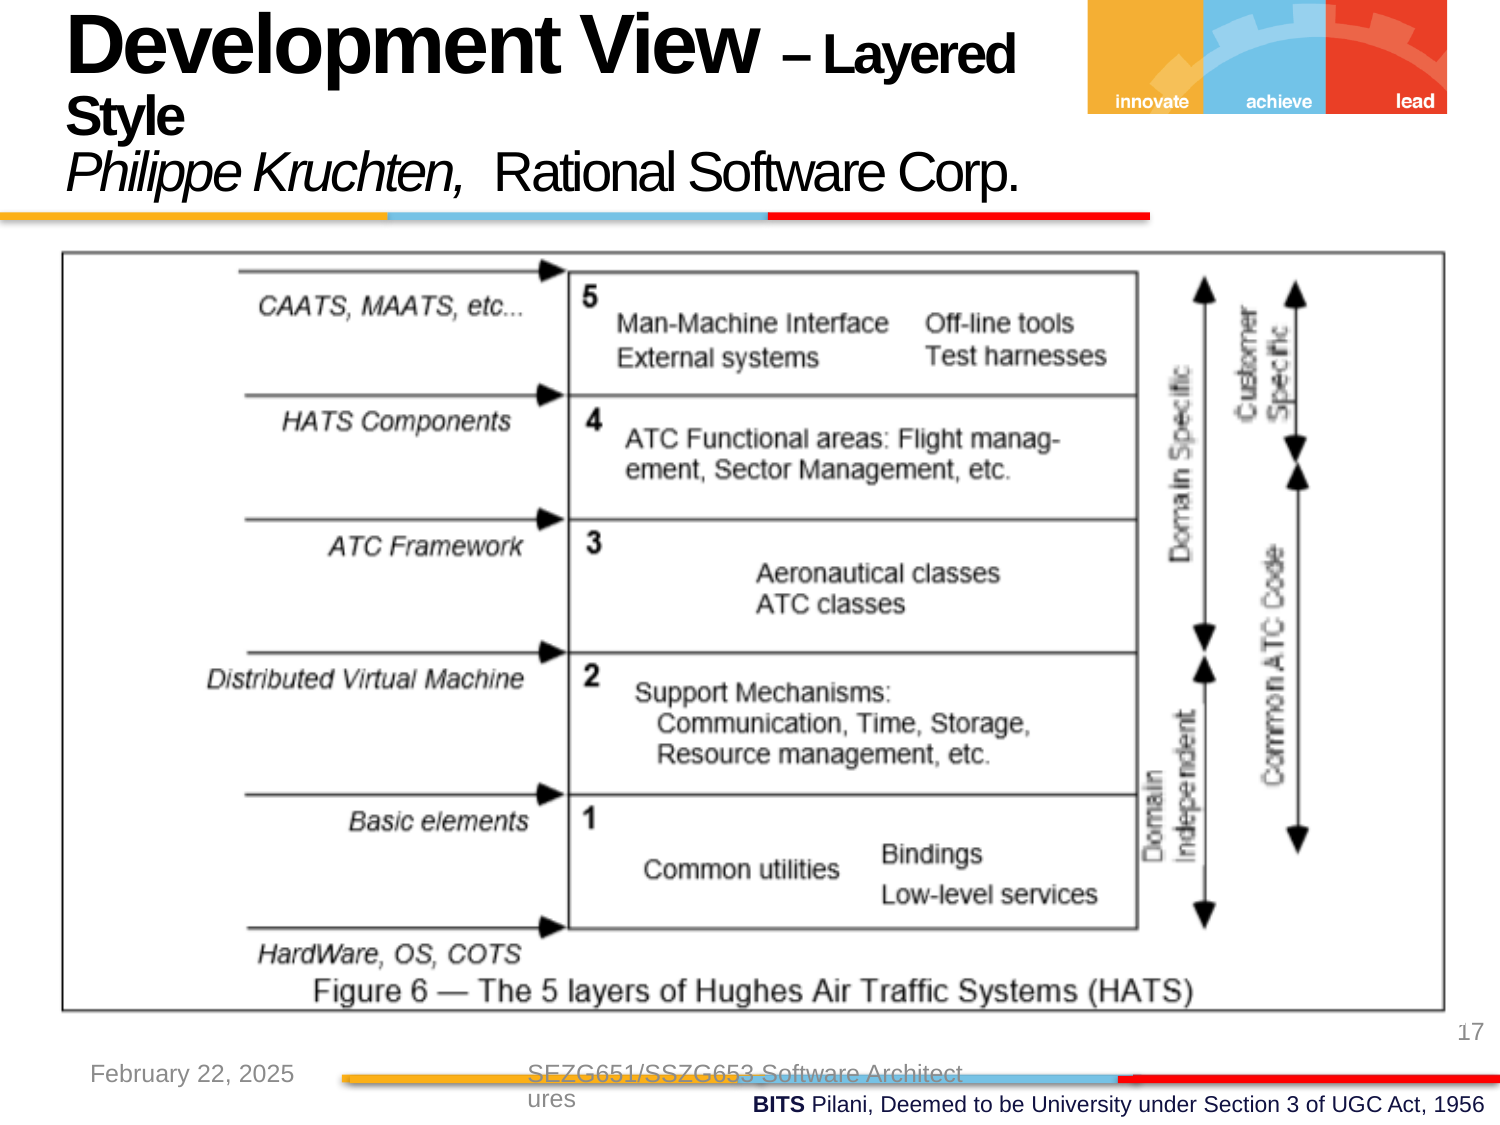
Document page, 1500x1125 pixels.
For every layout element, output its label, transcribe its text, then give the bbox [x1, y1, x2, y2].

footer SEZG651/SSZG653 Software Architectures [512, 1042, 988, 1103]
list Development View – Layered Style Philippe Kruchten, Rational Software Corp. [50, 24, 1088, 213]
picture [1087, 0, 1448, 114]
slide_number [75, 1042, 425, 1103]
slide_number 17 [1149, 1000, 1500, 1061]
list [37, 236, 1465, 1026]
